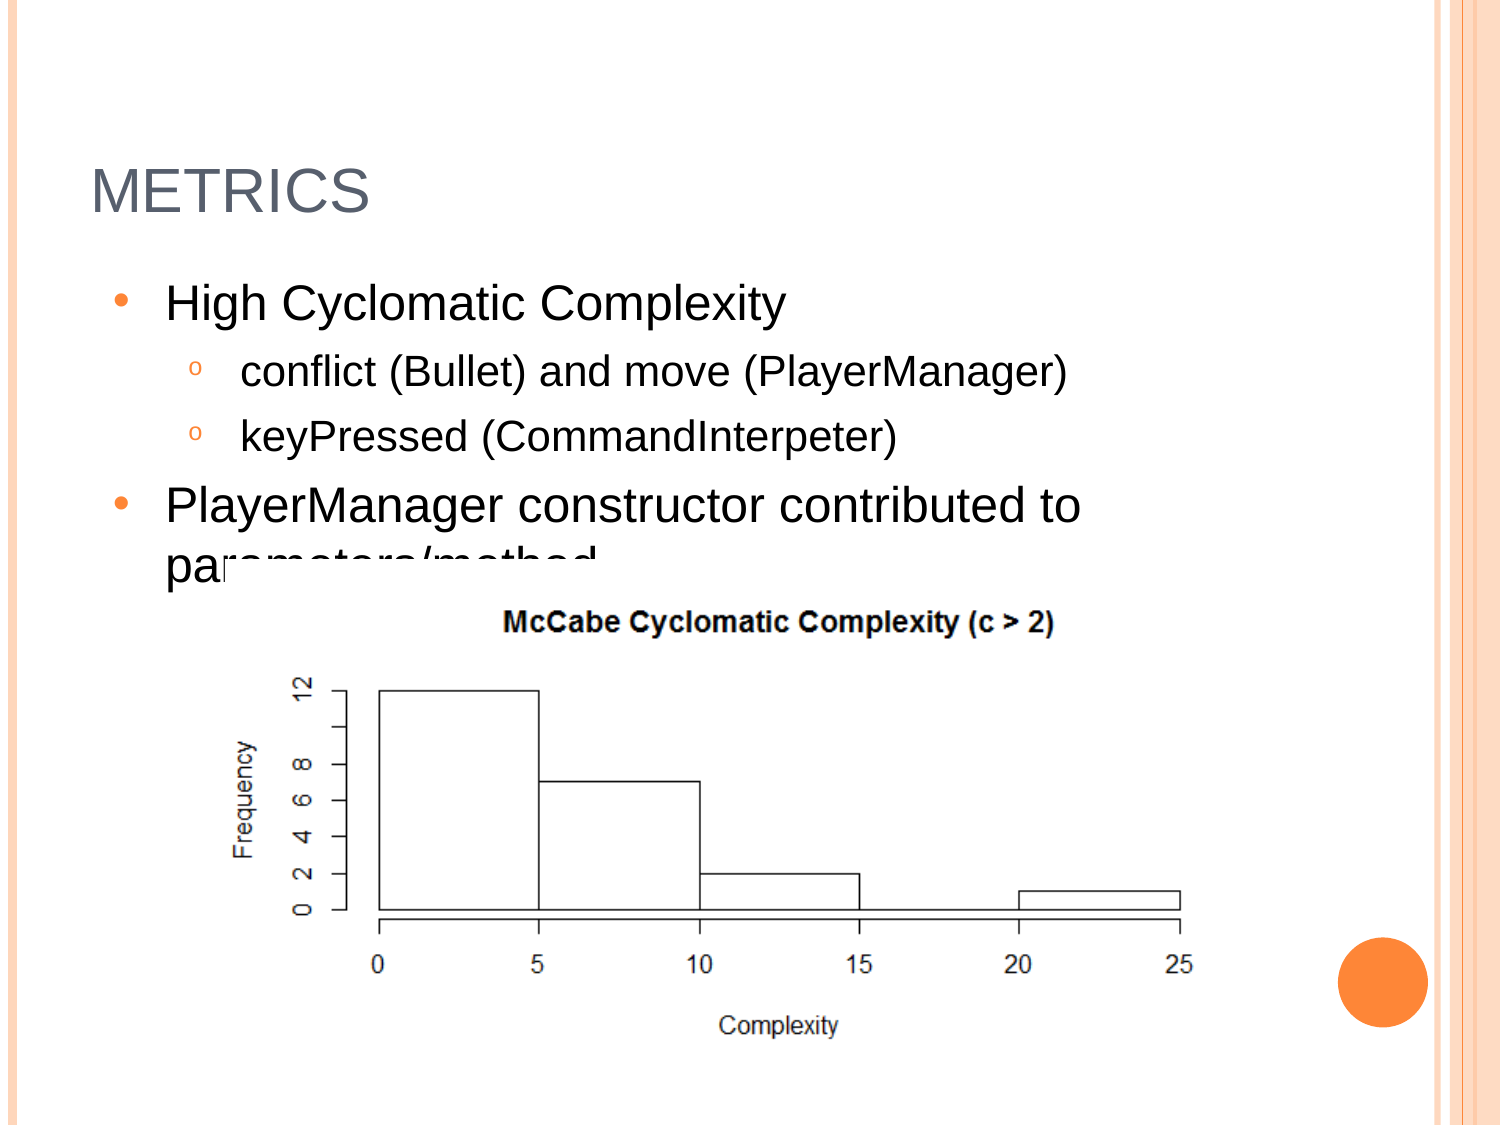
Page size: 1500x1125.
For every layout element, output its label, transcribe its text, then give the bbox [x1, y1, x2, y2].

text_box [224, 559, 1275, 1072]
title Metrics [75, 29, 1300, 233]
list High Cyclomatic Complexity conflict (Bullet) and move (PlayerManager) keyPressed (CommandInterpeter) PlayerManager constructor contributed to parameters/method [75, 262, 1300, 916]
